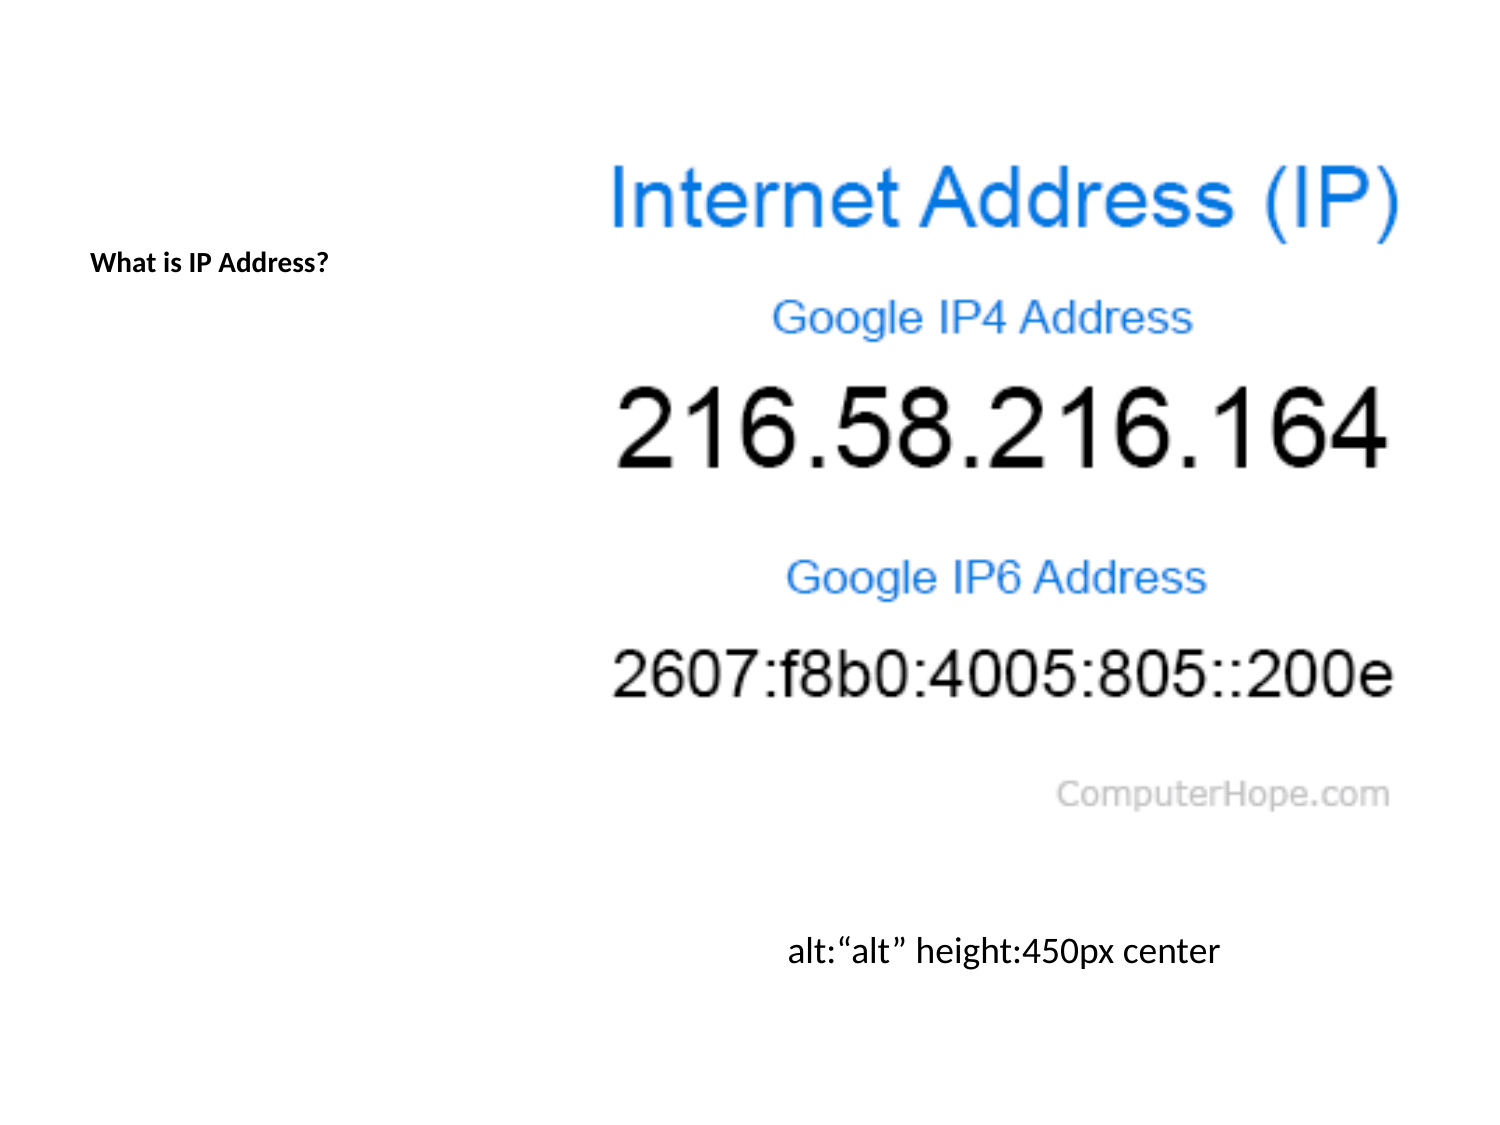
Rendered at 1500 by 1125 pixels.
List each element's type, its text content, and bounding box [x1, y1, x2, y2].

picture [585, 133, 1424, 832]
list What is IP Address? [75, 235, 569, 1005]
text_box alt:“alt” height:450px center [585, 918, 1423, 1003]
